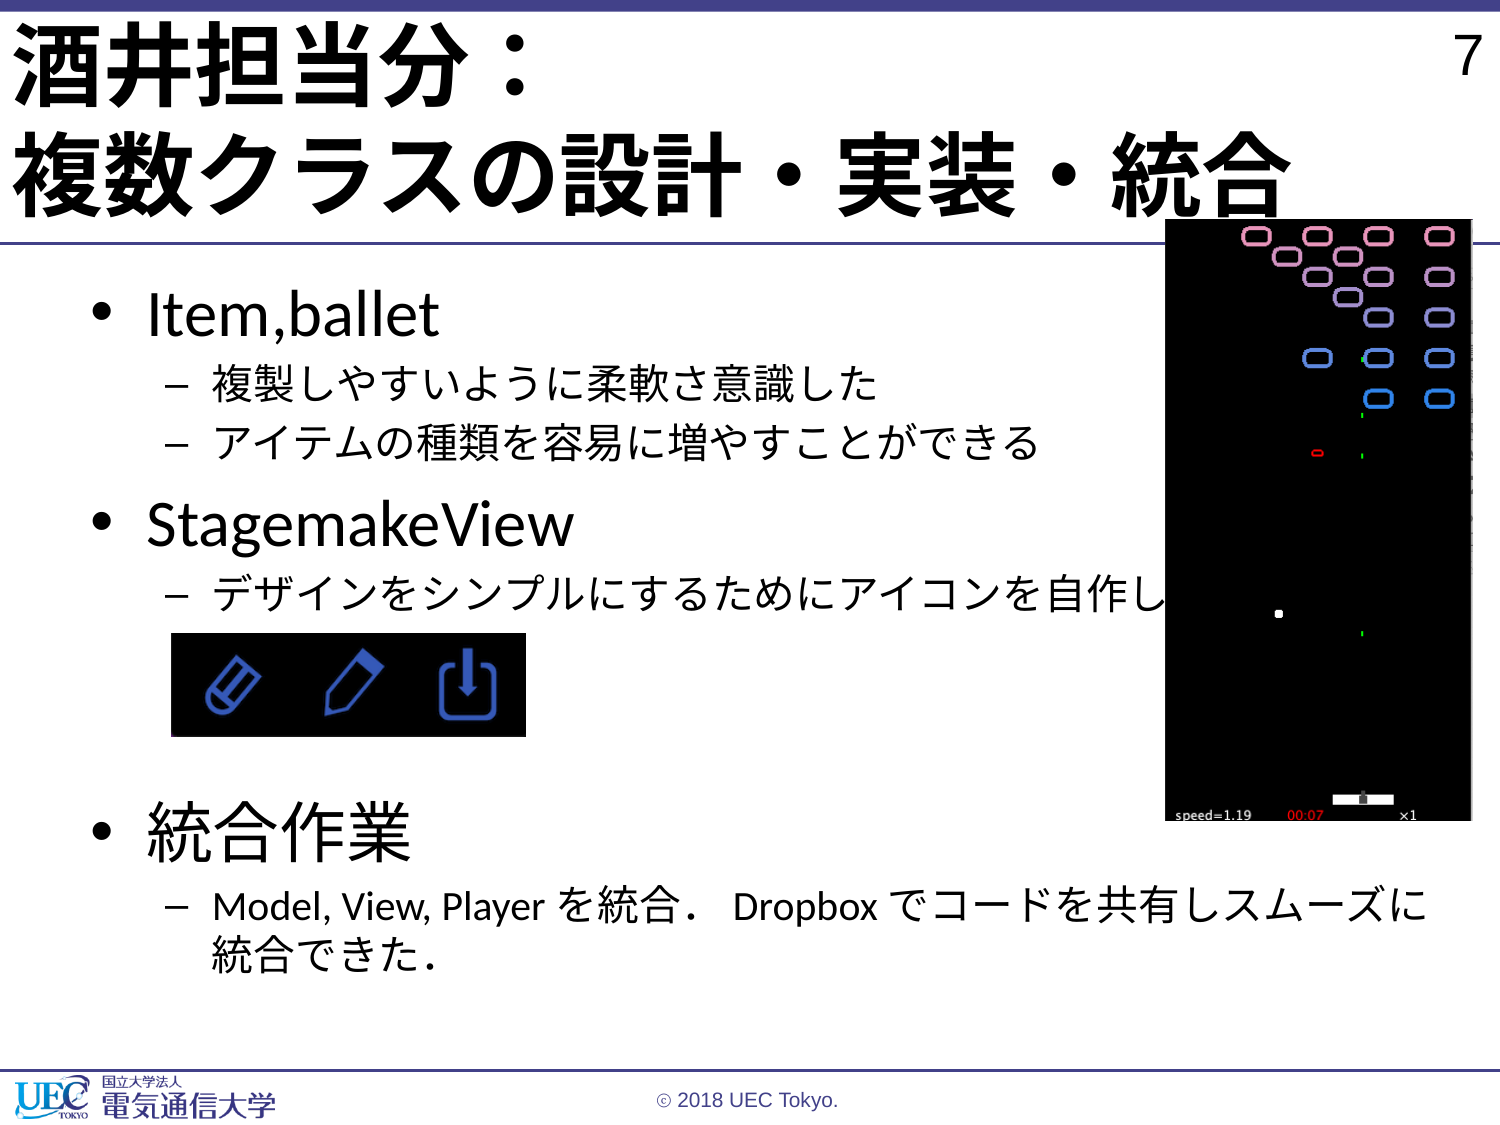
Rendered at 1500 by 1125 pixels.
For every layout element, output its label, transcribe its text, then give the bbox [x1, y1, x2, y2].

picture [1165, 219, 1473, 822]
picture [170, 633, 526, 737]
title 酒井担当分： 複数クラスの設計・実装・統合 [0, 79, 1500, 267]
list Item,ballet 複製しやすいように柔軟さ意識した アイテムの種類を容易に増やすことができる StagemakeView デザインをシンプルにするためにアイコンを自作した 統合作業 Model, View, Playerを統合．Dropboxでコードを共有しスムーズに統合できた． [75, 262, 1471, 1005]
picture [15, 1075, 275, 1119]
